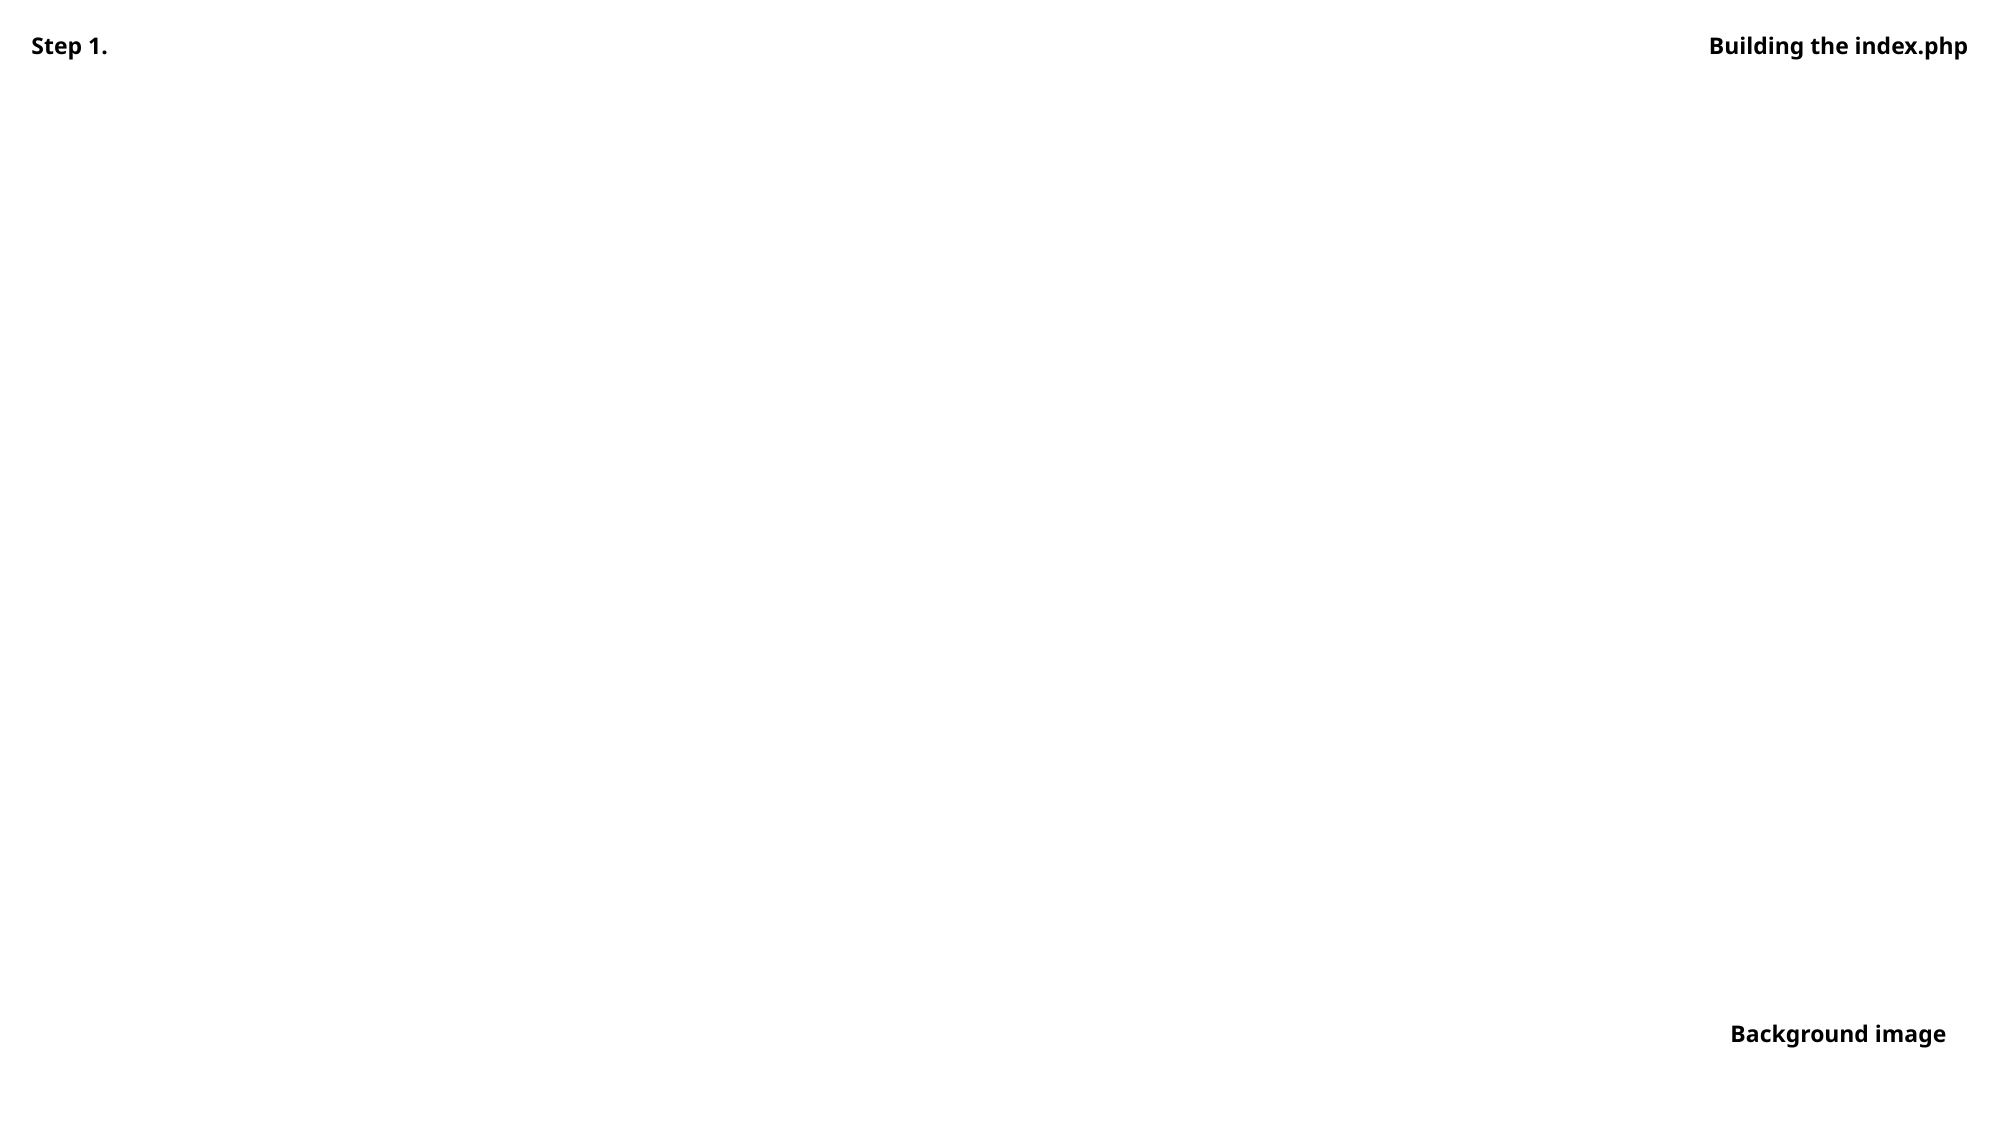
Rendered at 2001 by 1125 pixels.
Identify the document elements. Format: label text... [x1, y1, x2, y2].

text_box Background image [1715, 1011, 1962, 1054]
text_box Building the index.php [1694, 23, 1984, 67]
text_box Step 1. [16, 23, 123, 67]
